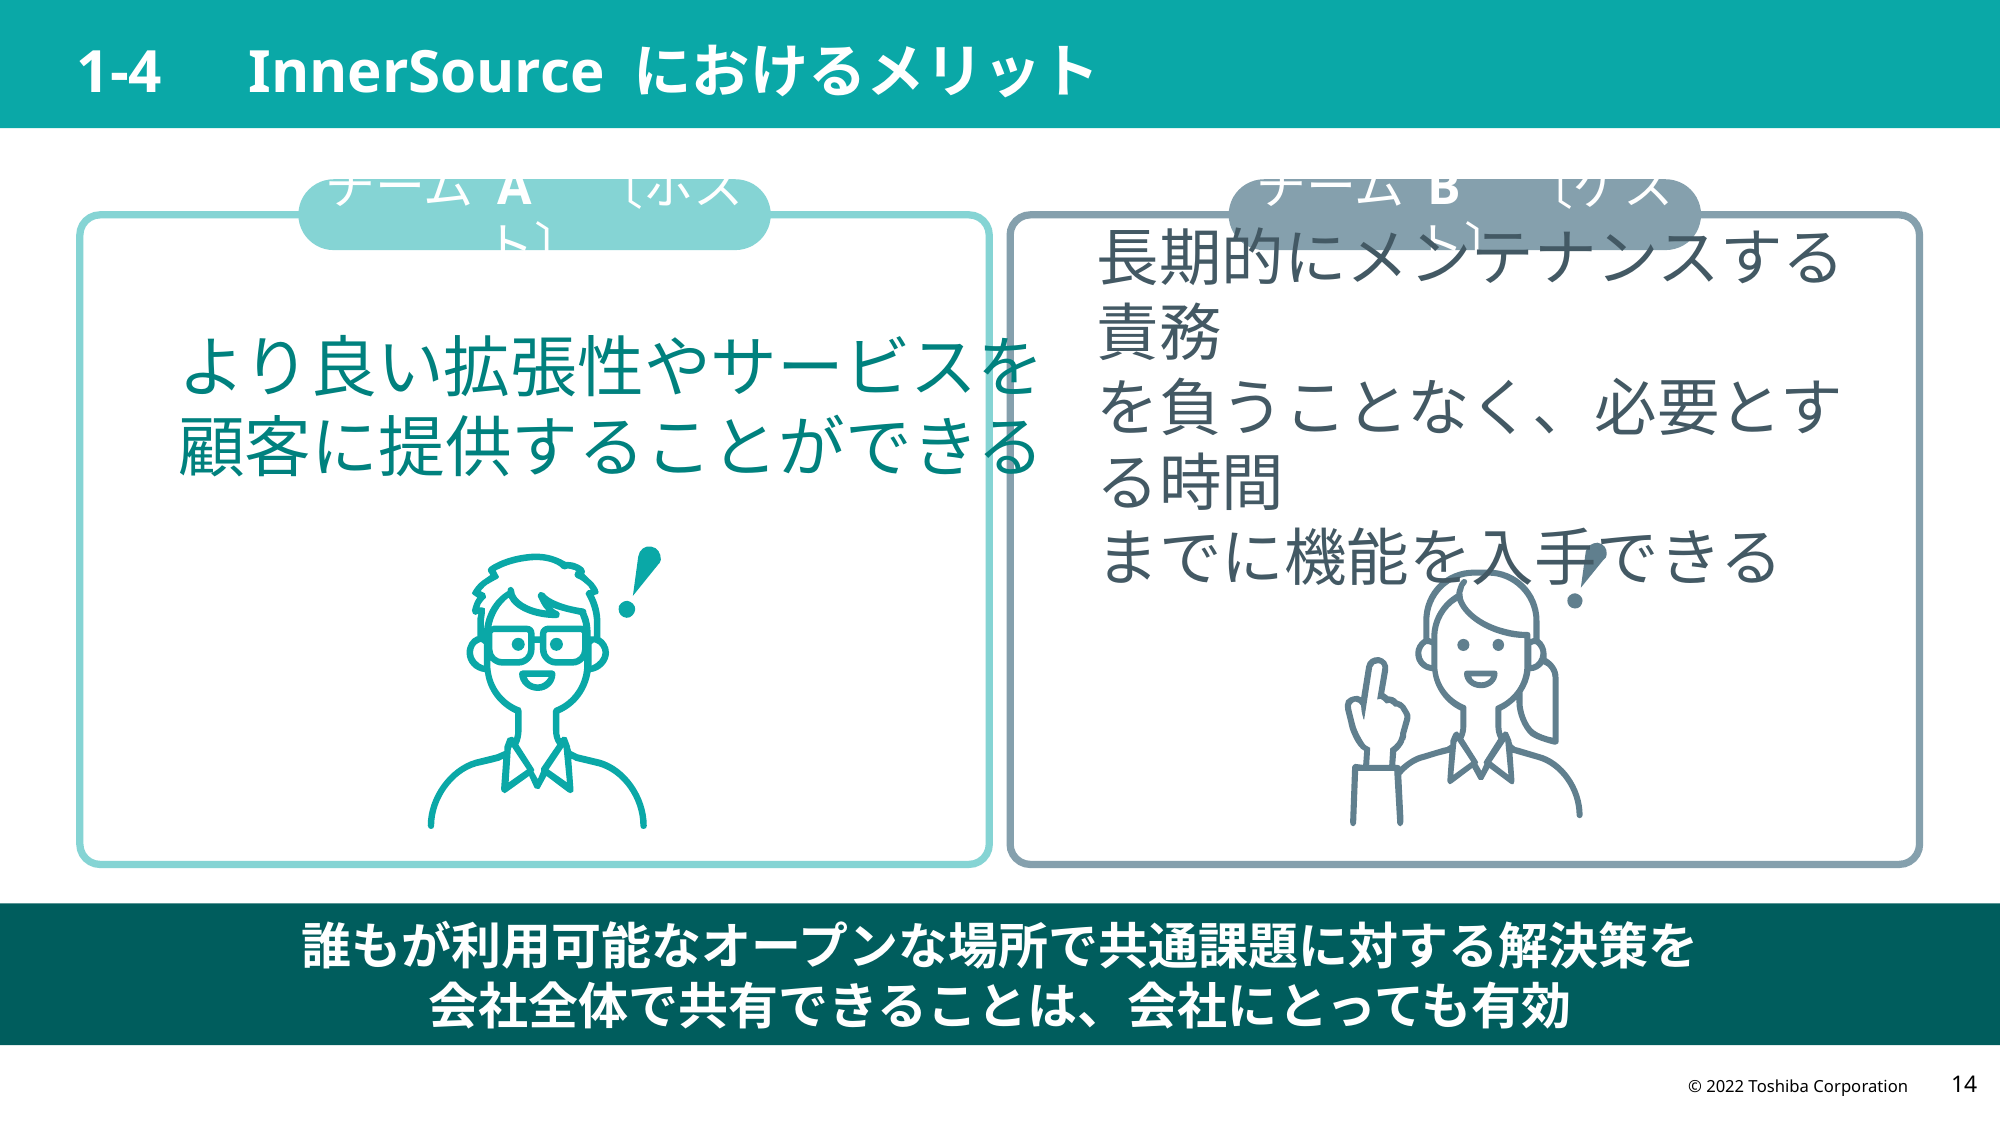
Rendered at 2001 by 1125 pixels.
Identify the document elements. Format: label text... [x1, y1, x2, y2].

text_box [1464, 670, 1498, 689]
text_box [427, 545, 661, 829]
title 1-4 InnerSource におけるメリット [0, 0, 1878, 123]
text_box [78, 213, 991, 866]
text_box [1567, 593, 1583, 609]
text_box [1580, 542, 1607, 588]
text_box 誰もが利用可能なオープンな場所で共通課題に対する解決策を 会社全体で共有できることは、会社にとっても有効 [0, 903, 2000, 1046]
text_box [1457, 638, 1470, 652]
text_box 長期的にメンテナンスする責務 を負うことなく、必要とする時間 までに機能を入手できる [1096, 290, 1865, 521]
text_box [1492, 638, 1505, 652]
text_box より良い拡張性やサービスを 顧客に提供することができる [178, 321, 923, 488]
text_box [1344, 569, 1583, 827]
text_box チーム B 〔ゲスト〕 [1227, 178, 1703, 252]
text_box チーム A 〔ホスト〕 [297, 178, 772, 252]
text_box [1009, 213, 1921, 866]
